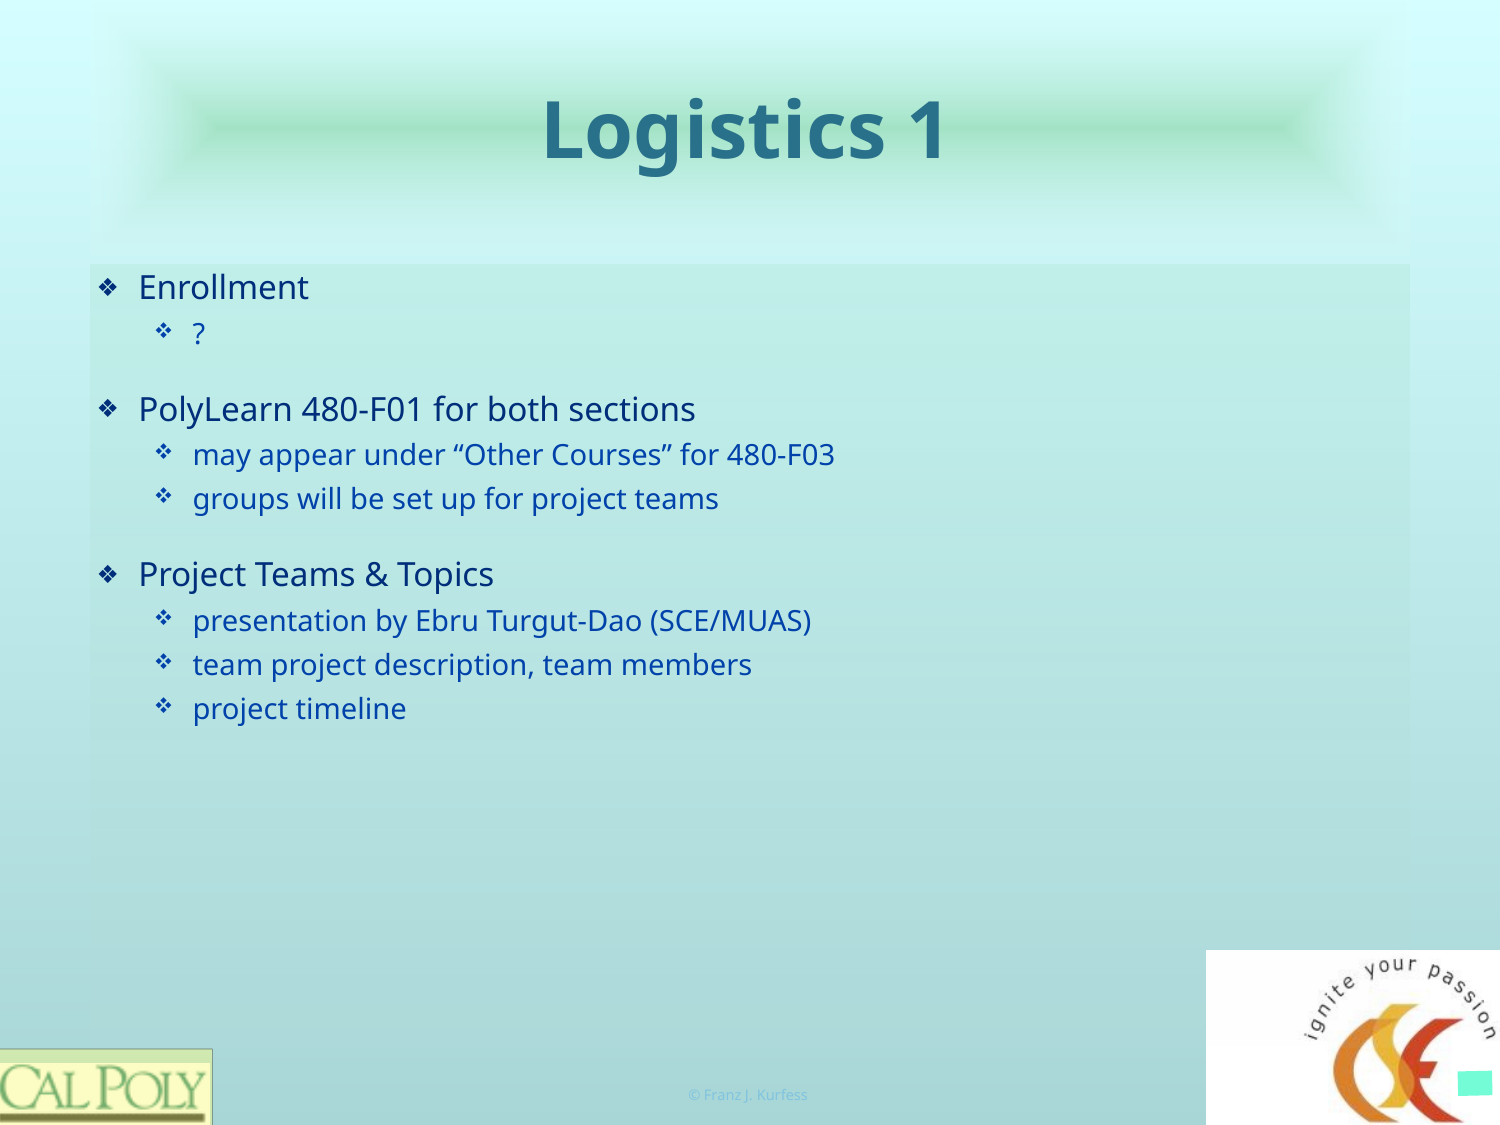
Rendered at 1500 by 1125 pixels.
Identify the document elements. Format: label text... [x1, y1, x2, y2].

list Enrollment ? PolyLearn 480-F01 for both sections may appear under “Other Courses” for 480-F03 groups will be set up for project teams Project Teams & Topics presentation by Ebru Turgut-Dao (SCE/MUAS) team project description, team members project timeline [89, 264, 1410, 1049]
slide_number [1457, 1070, 1493, 1097]
title Logistics 1 [90, 0, 1410, 255]
picture [1206, 950, 1500, 1125]
